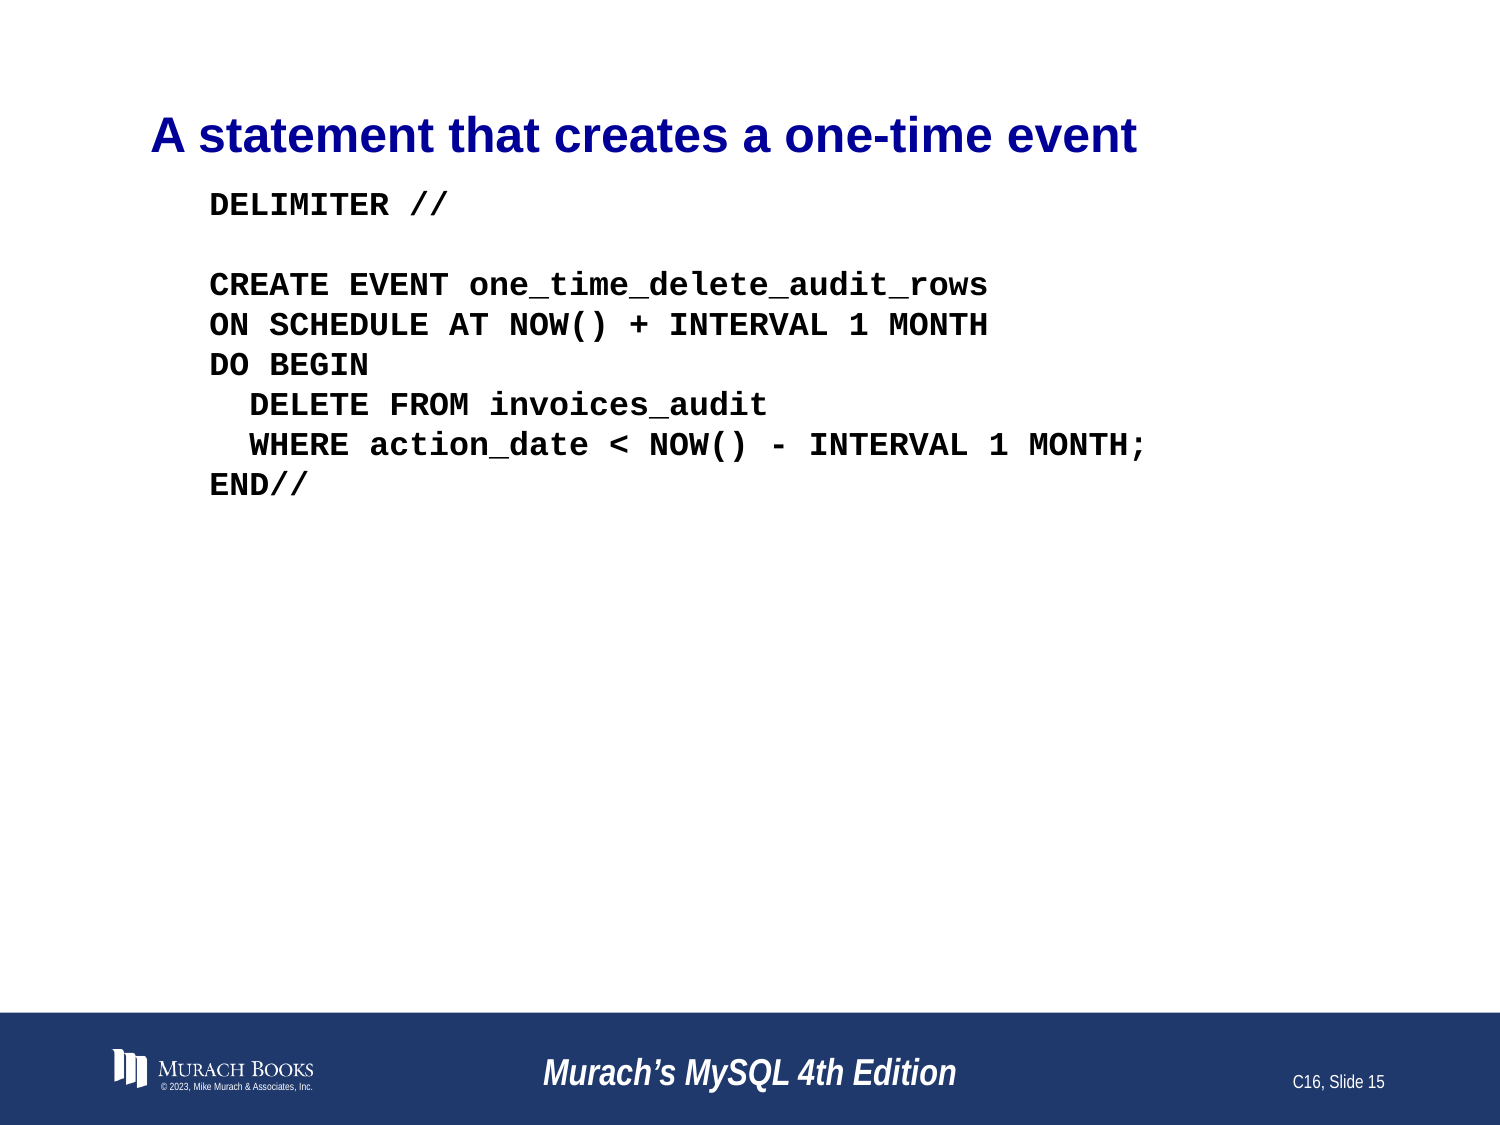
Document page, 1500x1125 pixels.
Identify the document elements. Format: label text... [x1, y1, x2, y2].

title A statement that creates a one-time event [150, 102, 1350, 164]
list DELIMITER // CREATE EVENT one_time_delete_audit_rows ON SCHEDULE AT NOW() + INTERVAL 1 MONTH DO BEGIN DELETE FROM invoices_audit WHERE action_date < NOW() - INTERVAL 1 MONTH; END// [137, 174, 1350, 975]
slide_number C16, Slide 15 [1087, 1025, 1400, 1100]
slide_number Murach’s MySQL 4th Edition [450, 1025, 1050, 1100]
footer © 2023, Mike Murach & Associates, Inc. [12, 1025, 450, 1100]
